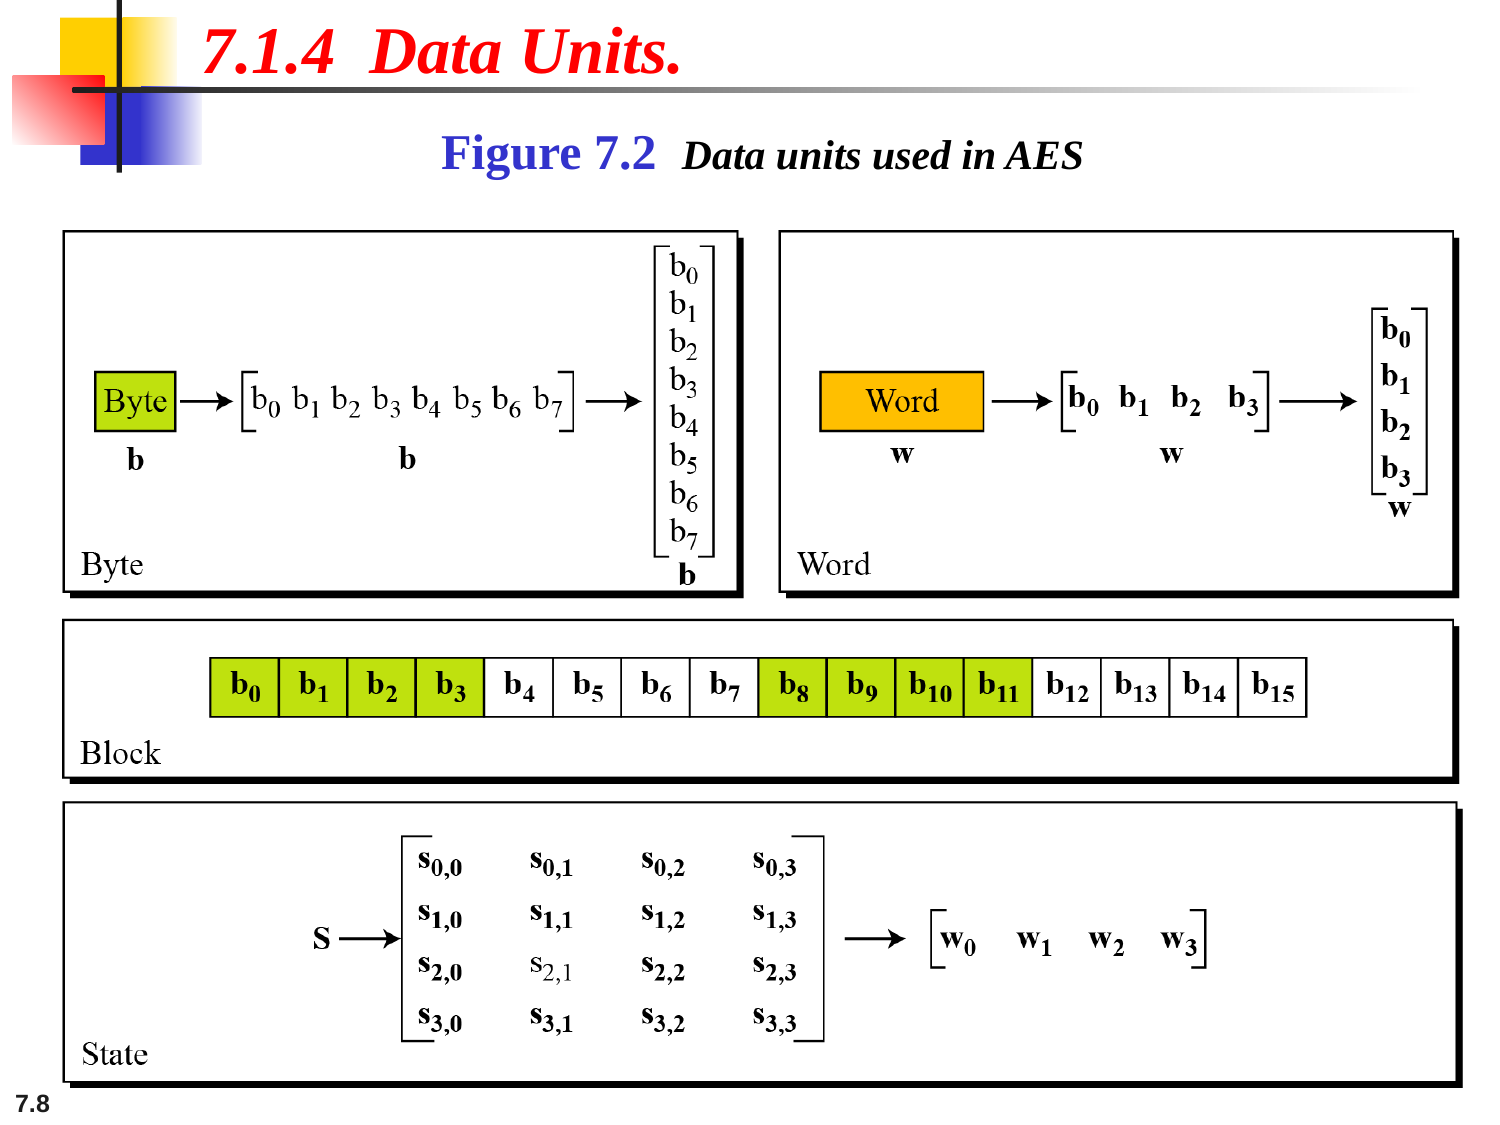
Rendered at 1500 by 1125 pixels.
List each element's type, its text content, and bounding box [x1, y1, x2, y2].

text_box [60, 17, 116, 86]
text_box [116, 0, 122, 87]
text_box [80, 93, 116, 165]
slide_number 7.8 [0, 1050, 313, 1125]
text_box [116, 93, 122, 173]
text_box [141, 93, 202, 165]
text_box [700, 87, 1423, 93]
text_box [72, 87, 187, 93]
text_box [122, 17, 131, 86]
text_box [122, 93, 141, 165]
text_box Figure 7.2 Data units used in AES [426, 112, 1100, 188]
picture [61, 230, 1463, 1088]
text_box [12, 75, 105, 145]
text_box 7.1.4 Data Units. [187, 0, 700, 95]
text_box [136, 17, 177, 86]
